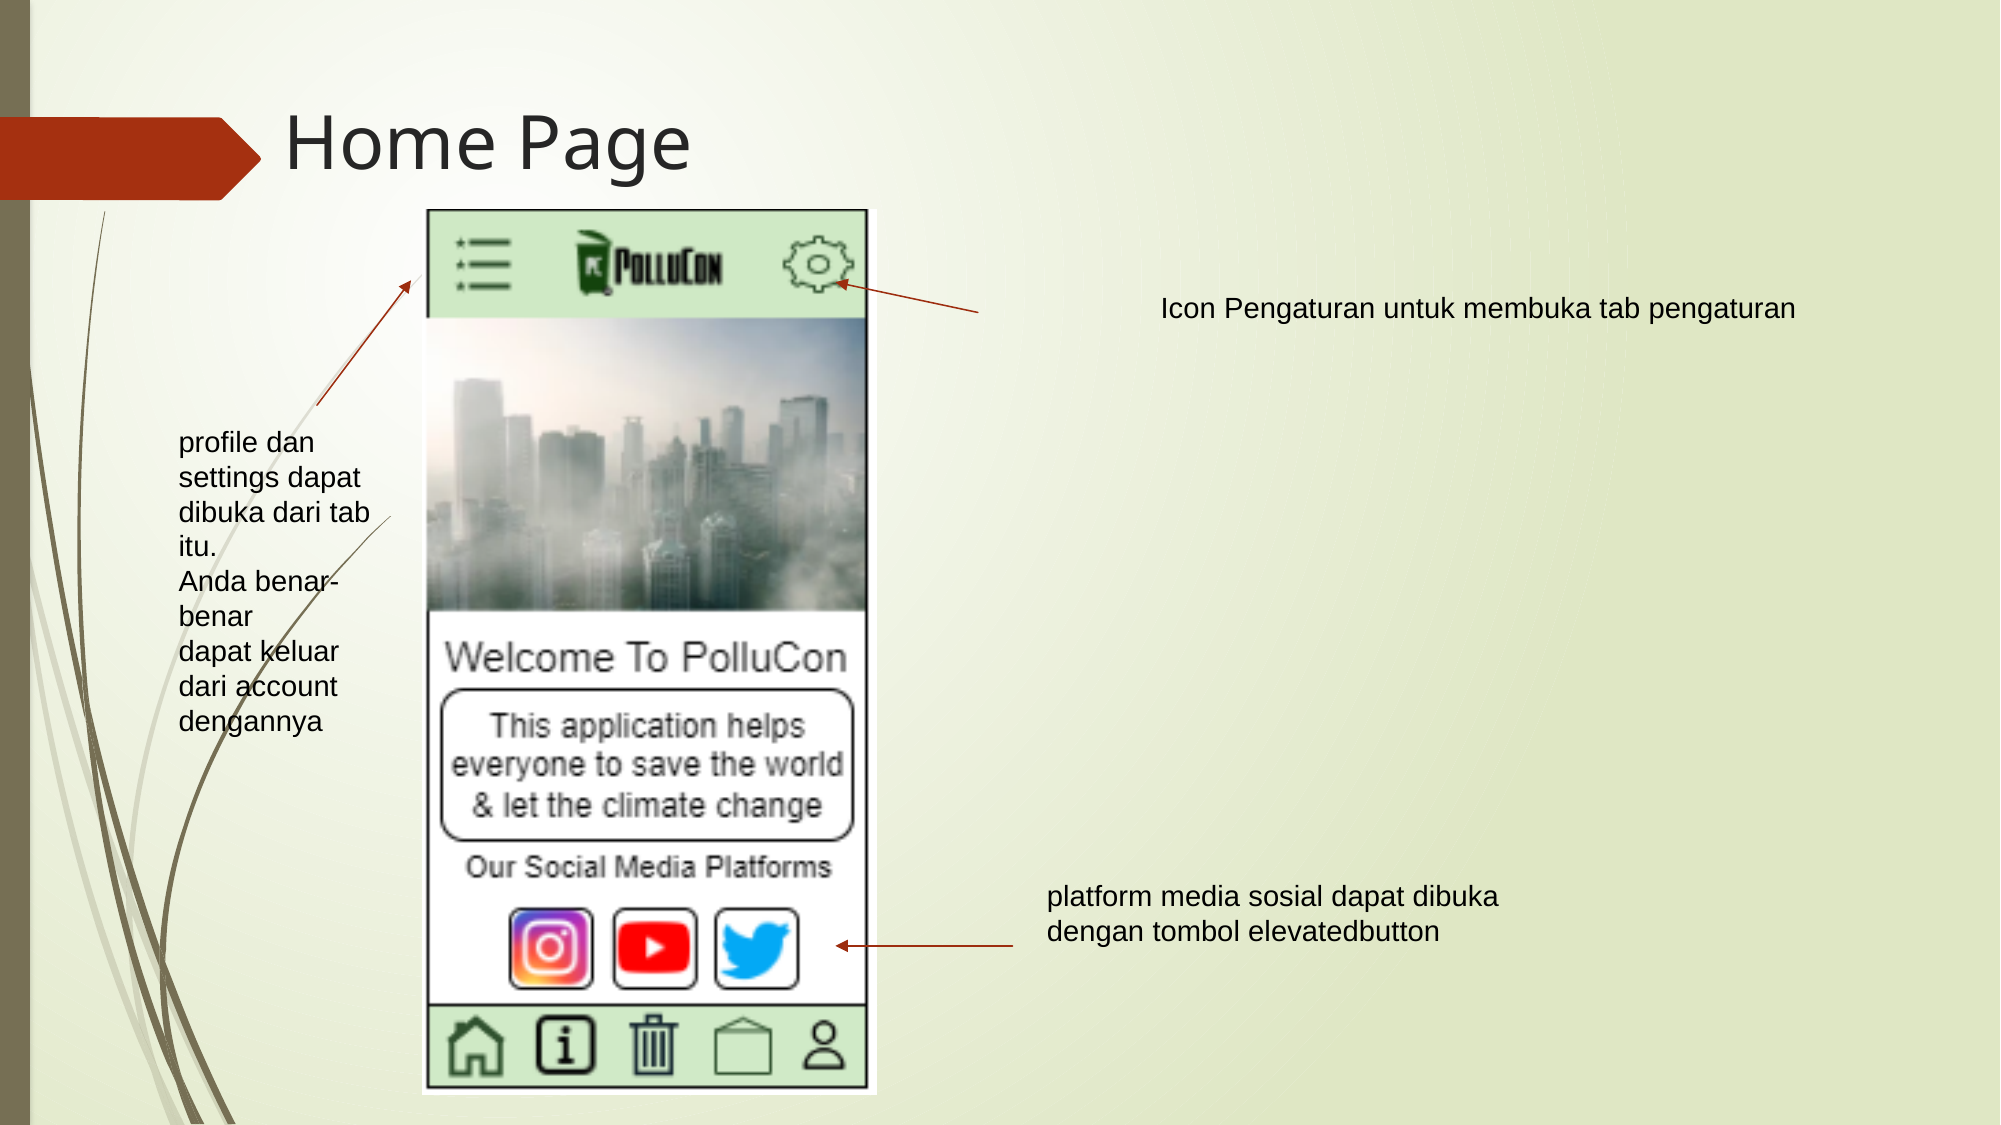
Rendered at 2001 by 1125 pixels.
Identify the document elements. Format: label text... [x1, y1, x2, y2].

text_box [316, 280, 412, 406]
picture [422, 209, 878, 1095]
text_box Icon Pengaturan untuk membuka tab pengaturan [1145, 282, 1813, 332]
title Home Page [269, 87, 1731, 298]
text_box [835, 281, 979, 313]
text_box profile dan settings dapat dibuka dari tab itu. Anda benar-benar dapat keluar dari account dengannya [163, 415, 410, 745]
text_box platform media sosial dapat dibuka dengan tombol elevatedbutton [1032, 870, 1612, 955]
